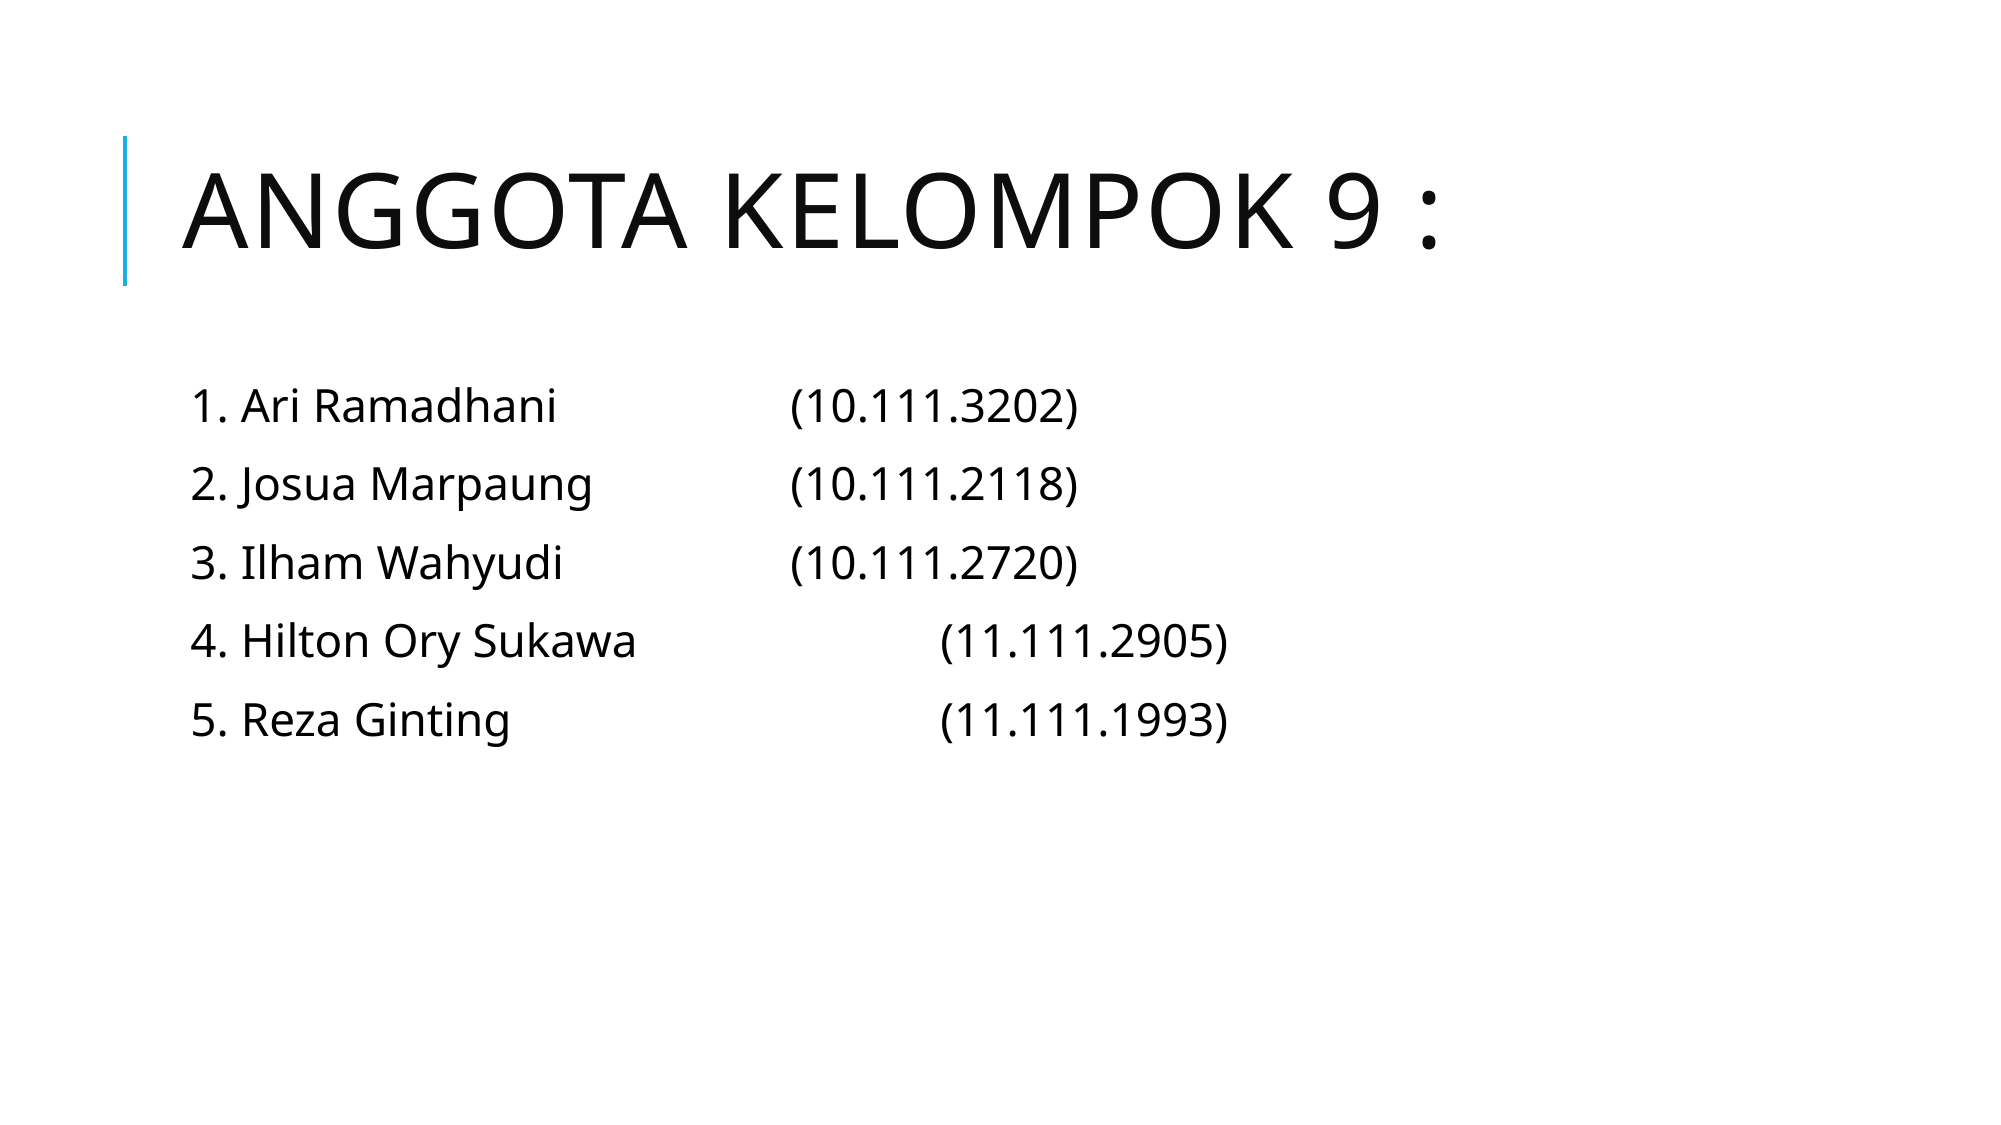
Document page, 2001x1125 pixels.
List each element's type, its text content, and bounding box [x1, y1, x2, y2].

title Anggota KELOMPOK 9 : [168, 96, 1763, 342]
list 1. Ari Ramadhani (10.111.3202) 2. Josua Marpaung (10.111.2118) 3. Ilham Wahyudi (10.111.2720) 4. Hilton Ory Sukawa (11.111.2905) 5. Reza Ginting (11.111.1993) [168, 375, 1763, 1035]
